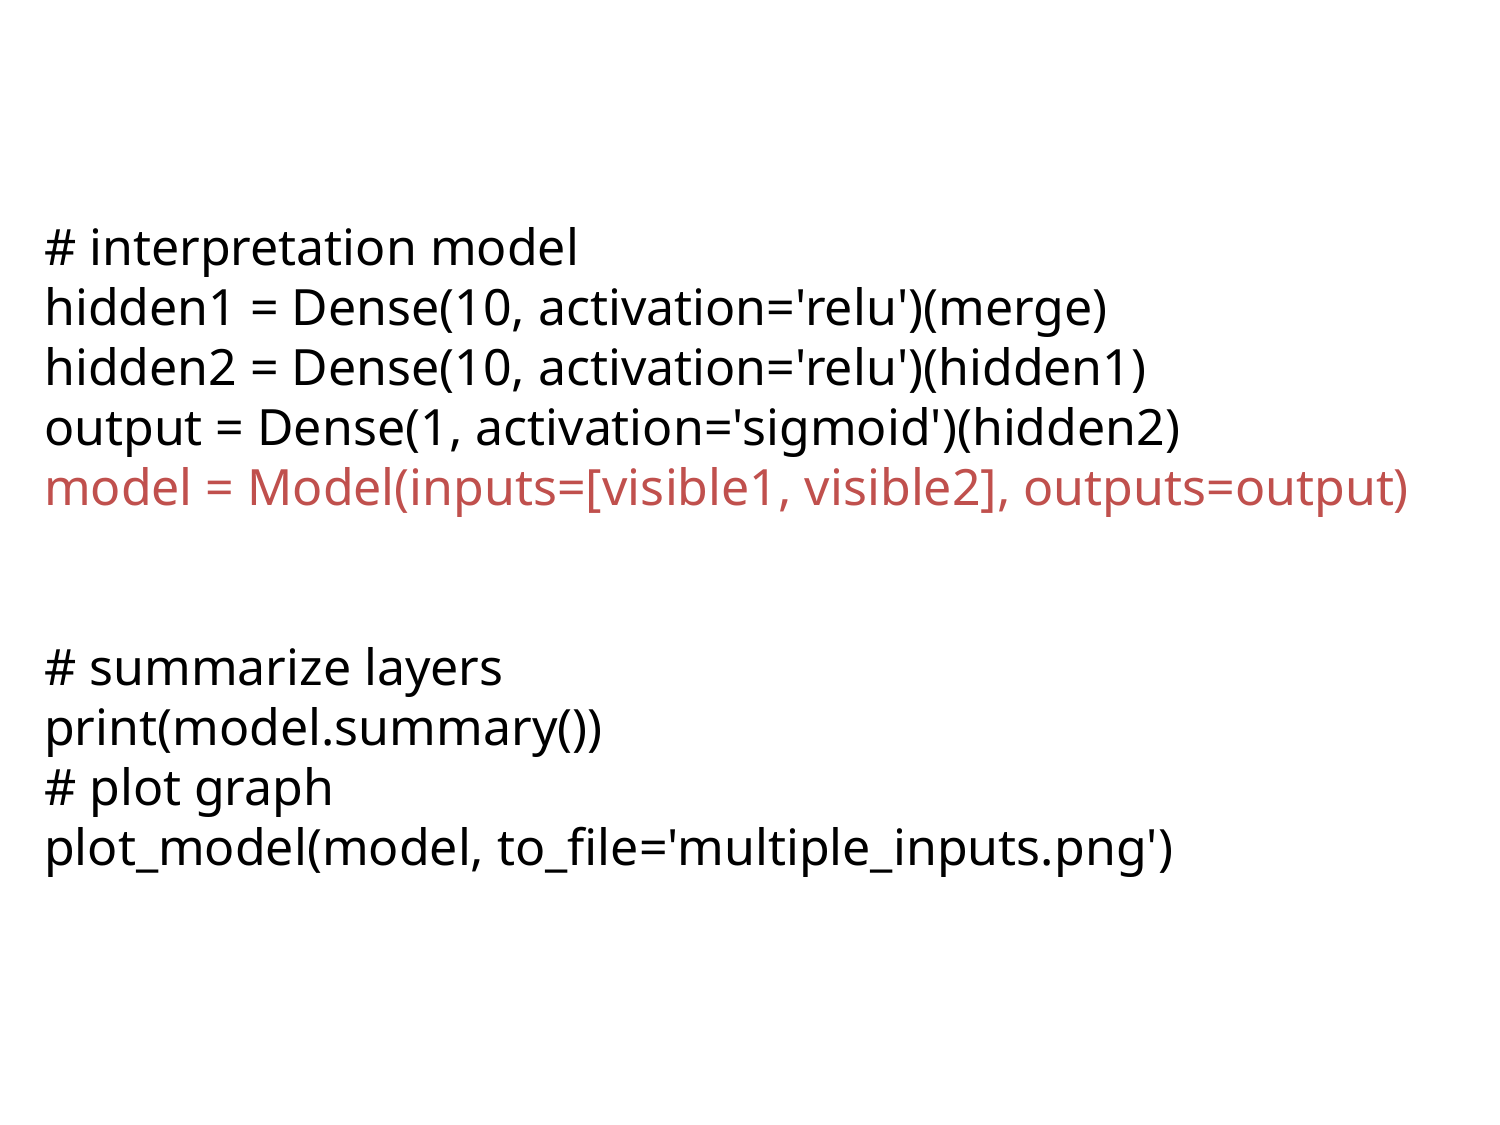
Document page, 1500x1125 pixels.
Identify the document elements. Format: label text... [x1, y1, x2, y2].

text_box # interpretation model hidden1 = Dense(10, activation='relu')(merge) hidden2 = Dense(10, activation='relu')(hidden1) output = Dense(1, activation='sigmoid')(hidden2) model = Model(inputs=[visible1, visible2], outputs=output) # summarize layers print(model.summary()) # plot graph plot_model(model, to_file='multiple_inputs.png') [29, 208, 1459, 883]
